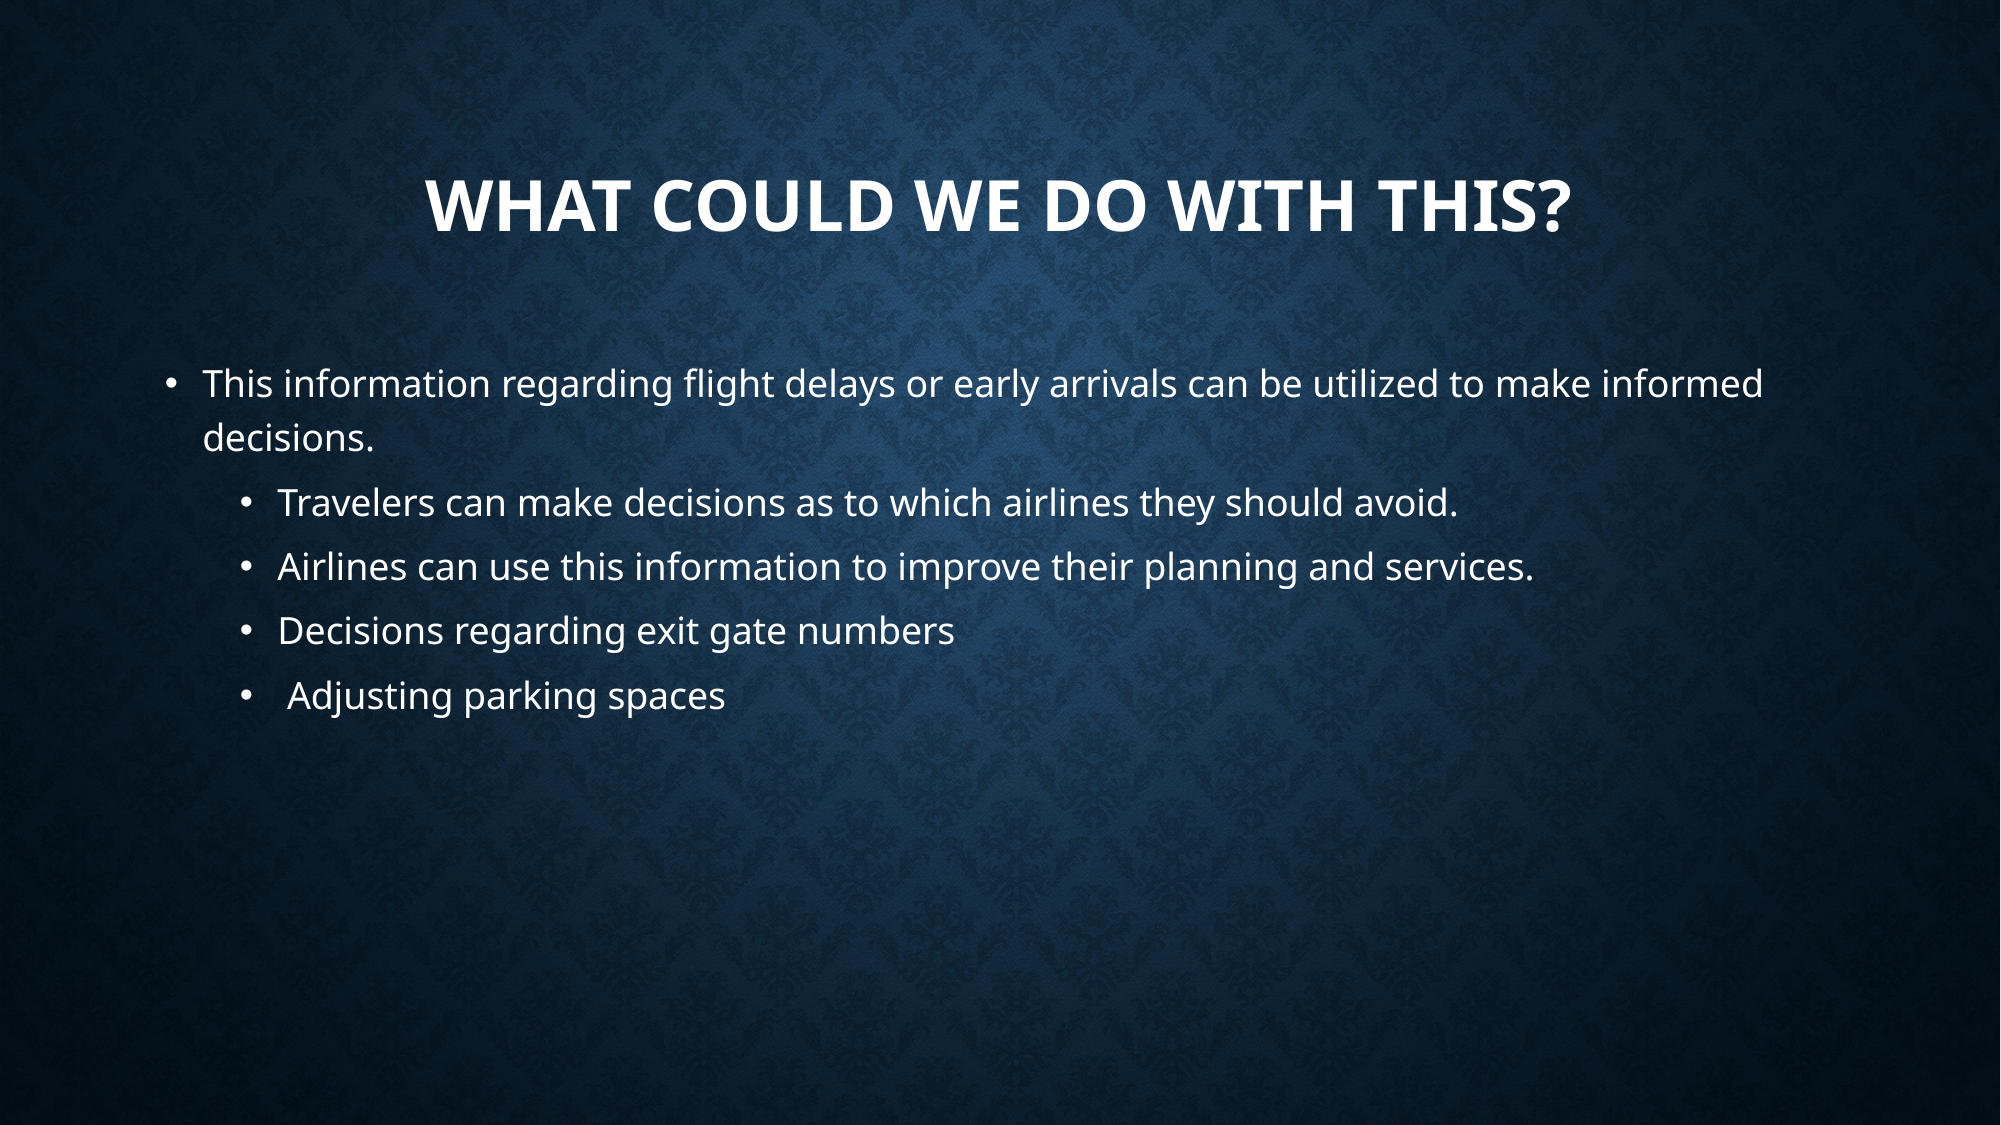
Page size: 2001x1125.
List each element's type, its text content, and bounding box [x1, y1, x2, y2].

list This information regarding flight delays or early arrivals can be utilized to make informed decisions. Travelers can make decisions as to which airlines they should avoid. Airlines can use this information to improve their planning and services. Decisions regarding exit gate numbers Adjusting parking spaces [149, 343, 1849, 950]
title What could we do with this? [149, 99, 1849, 318]
